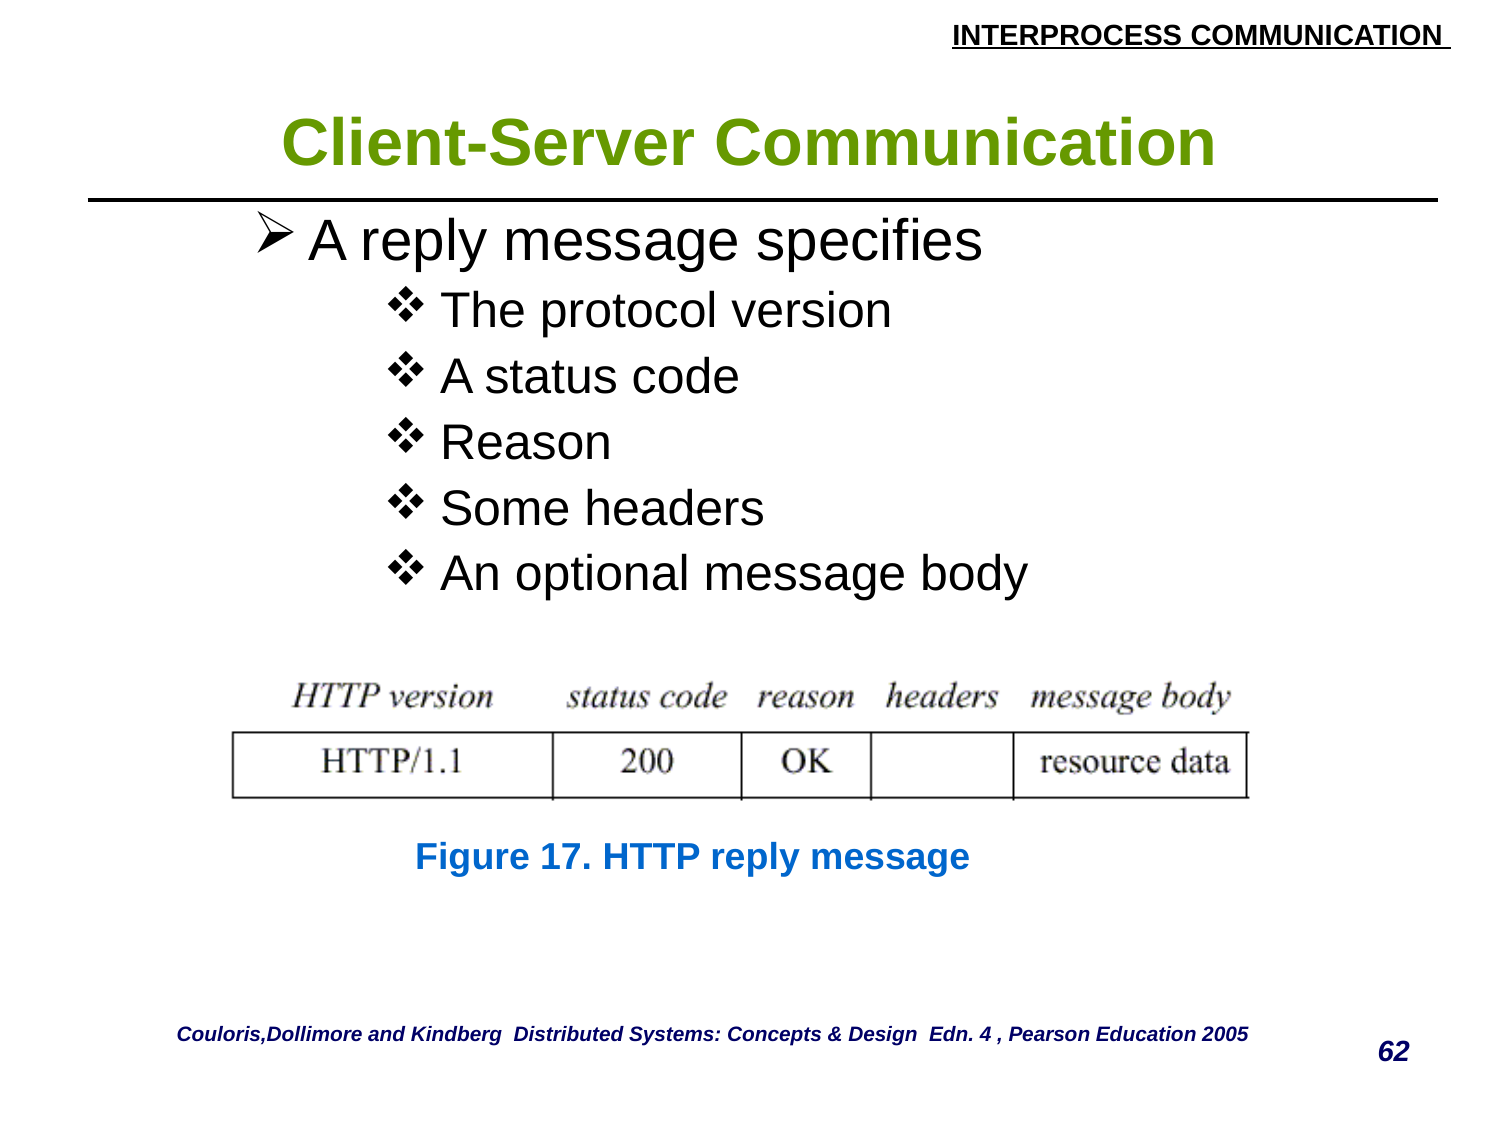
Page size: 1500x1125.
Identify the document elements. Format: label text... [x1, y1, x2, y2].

picture [224, 674, 1257, 812]
slide_number 62 [1074, 1024, 1426, 1103]
table_header A reply message specifies The protocol version A status code Reason Some headers An optional message body [88, 202, 1438, 900]
text_box Couloris,Dollimore and Kindberg Distributed Systems: Concepts & Design Edn. 4 , Pearson Education 2005 [74, 1012, 1350, 1090]
title Client-Server Communication [74, 37, 1426, 241]
text_box Figure 17. HTTP reply message [400, 824, 986, 885]
